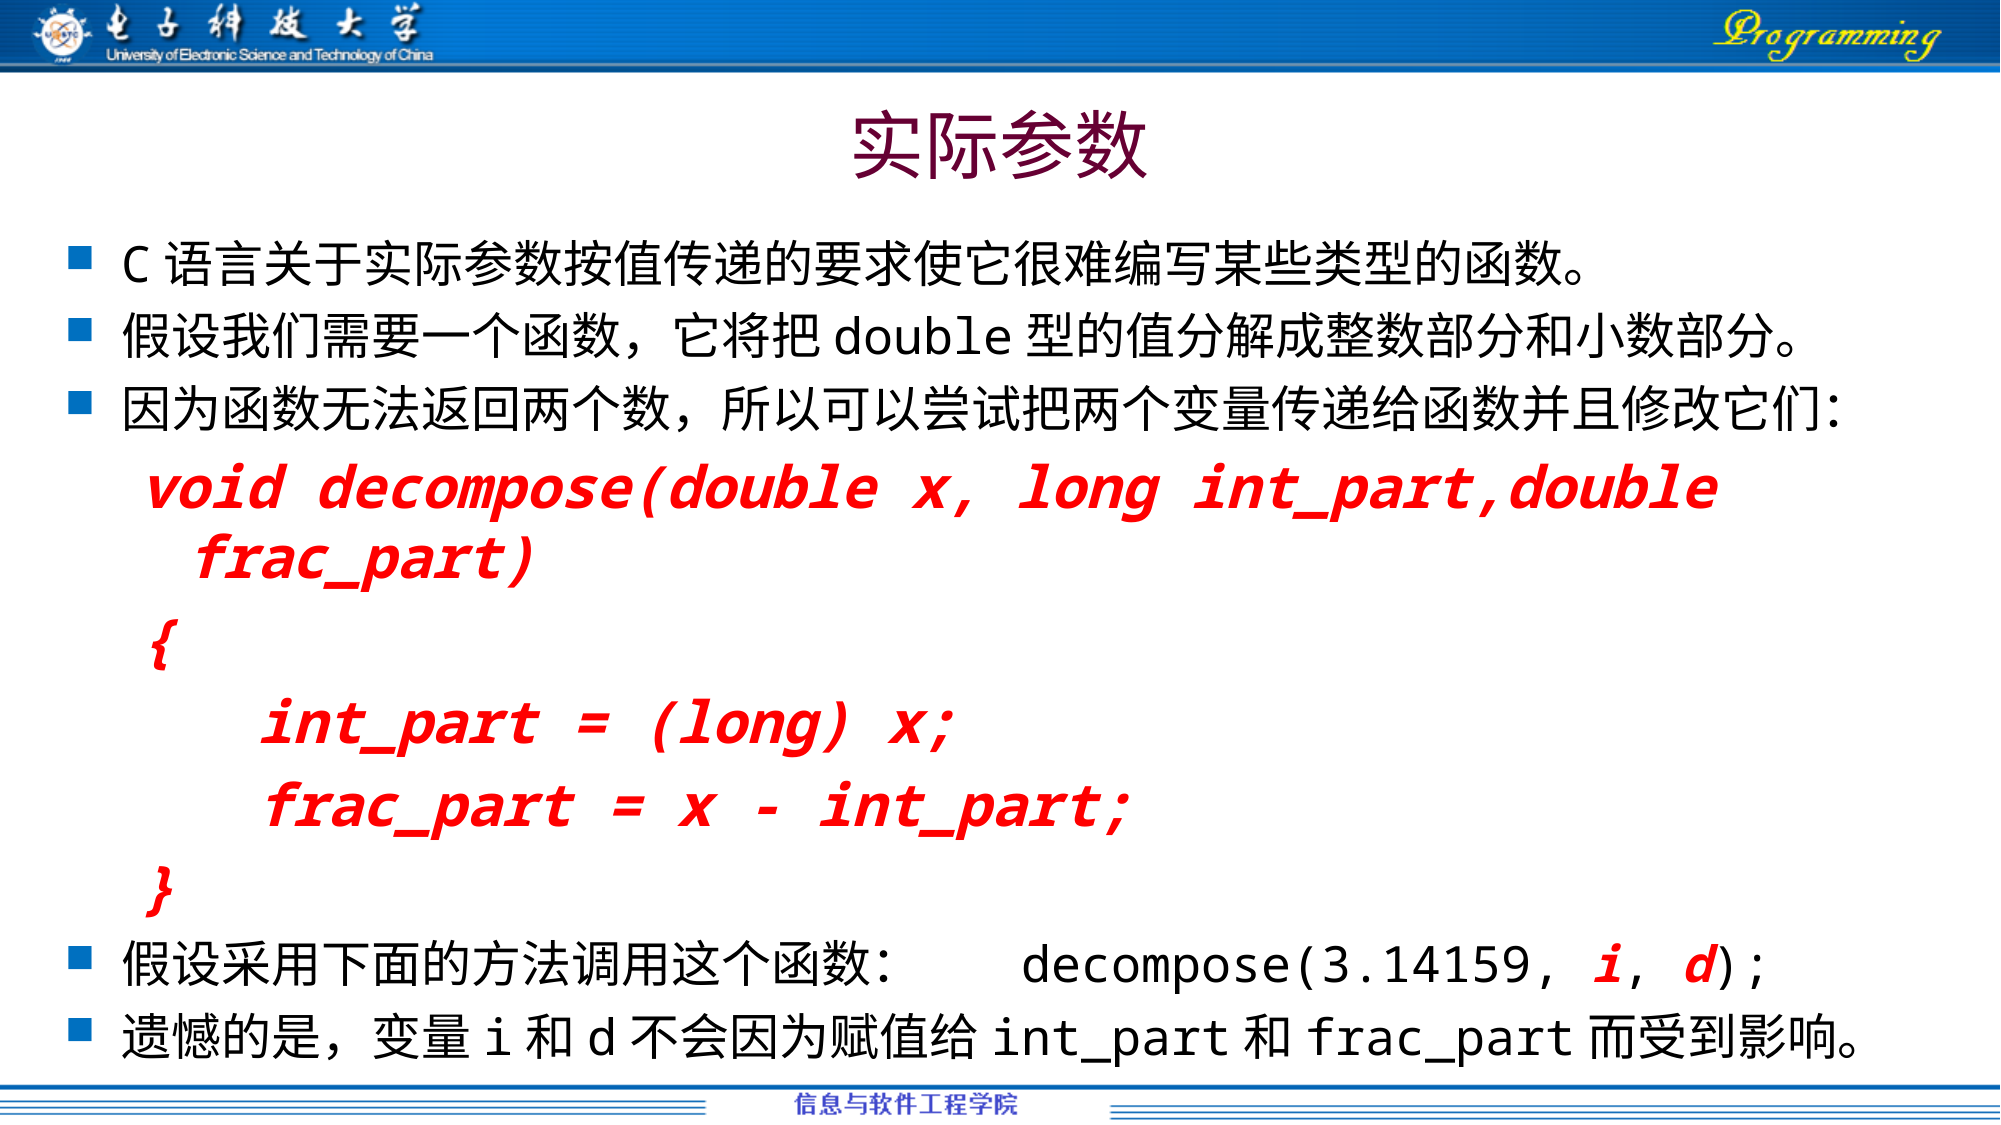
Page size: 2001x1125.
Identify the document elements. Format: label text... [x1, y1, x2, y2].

title 实际参数 [150, 87, 1850, 200]
list C语言关于实际参数按值传递的要求使它很难编写某些类型的函数。 假设我们需要一个函数，它将把double型的值分解成整数部分和小数部分。 因为函数无法返回两个数，所以可以尝试把两个变量传递给函数并且修改它们： void decompose(double x, long int_part,double frac_part) { int_part = (long) x; frac_part = x - int_part; } 假设采用下面的方法调用这个函数： decompose(3.14159, i, d); 遗憾的是，变量i和d不会因为赋值给int_part和frac_part而受到影响。 [50, 224, 1950, 1075]
picture [0, 0, 2000, 1125]
